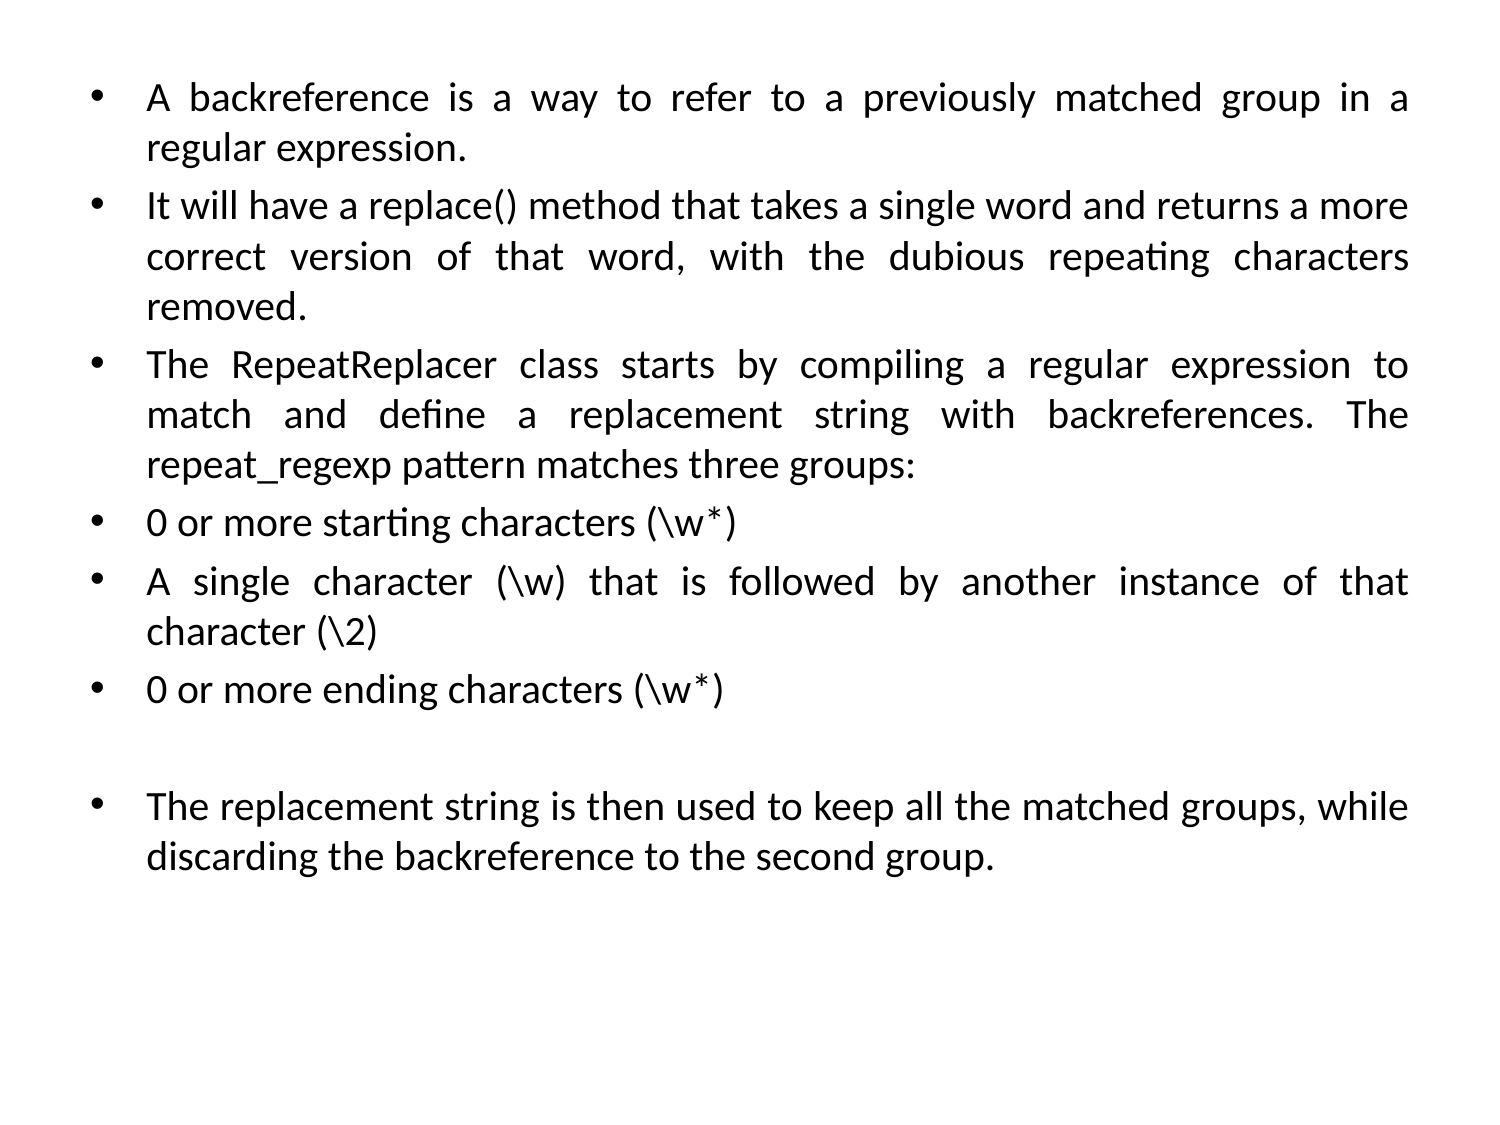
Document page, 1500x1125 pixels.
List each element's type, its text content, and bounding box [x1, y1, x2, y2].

list A backreference is a way to refer to a previously matched group in a regular expression. It will have a replace() method that takes a single word and returns a more correct version of that word, with the dubious repeating characters removed. The RepeatReplacer class starts by compiling a regular expression to match and define a replacement string with backreferences. The repeat_regexp pattern matches three groups: 0 or more starting characters (\w*) A single character (\w) that is followed by another instance of that character (\2) 0 or more ending characters (\w*) The replacement string is then used to keep all the matched groups, while discarding the backreference to the second group. [75, 62, 1425, 1005]
